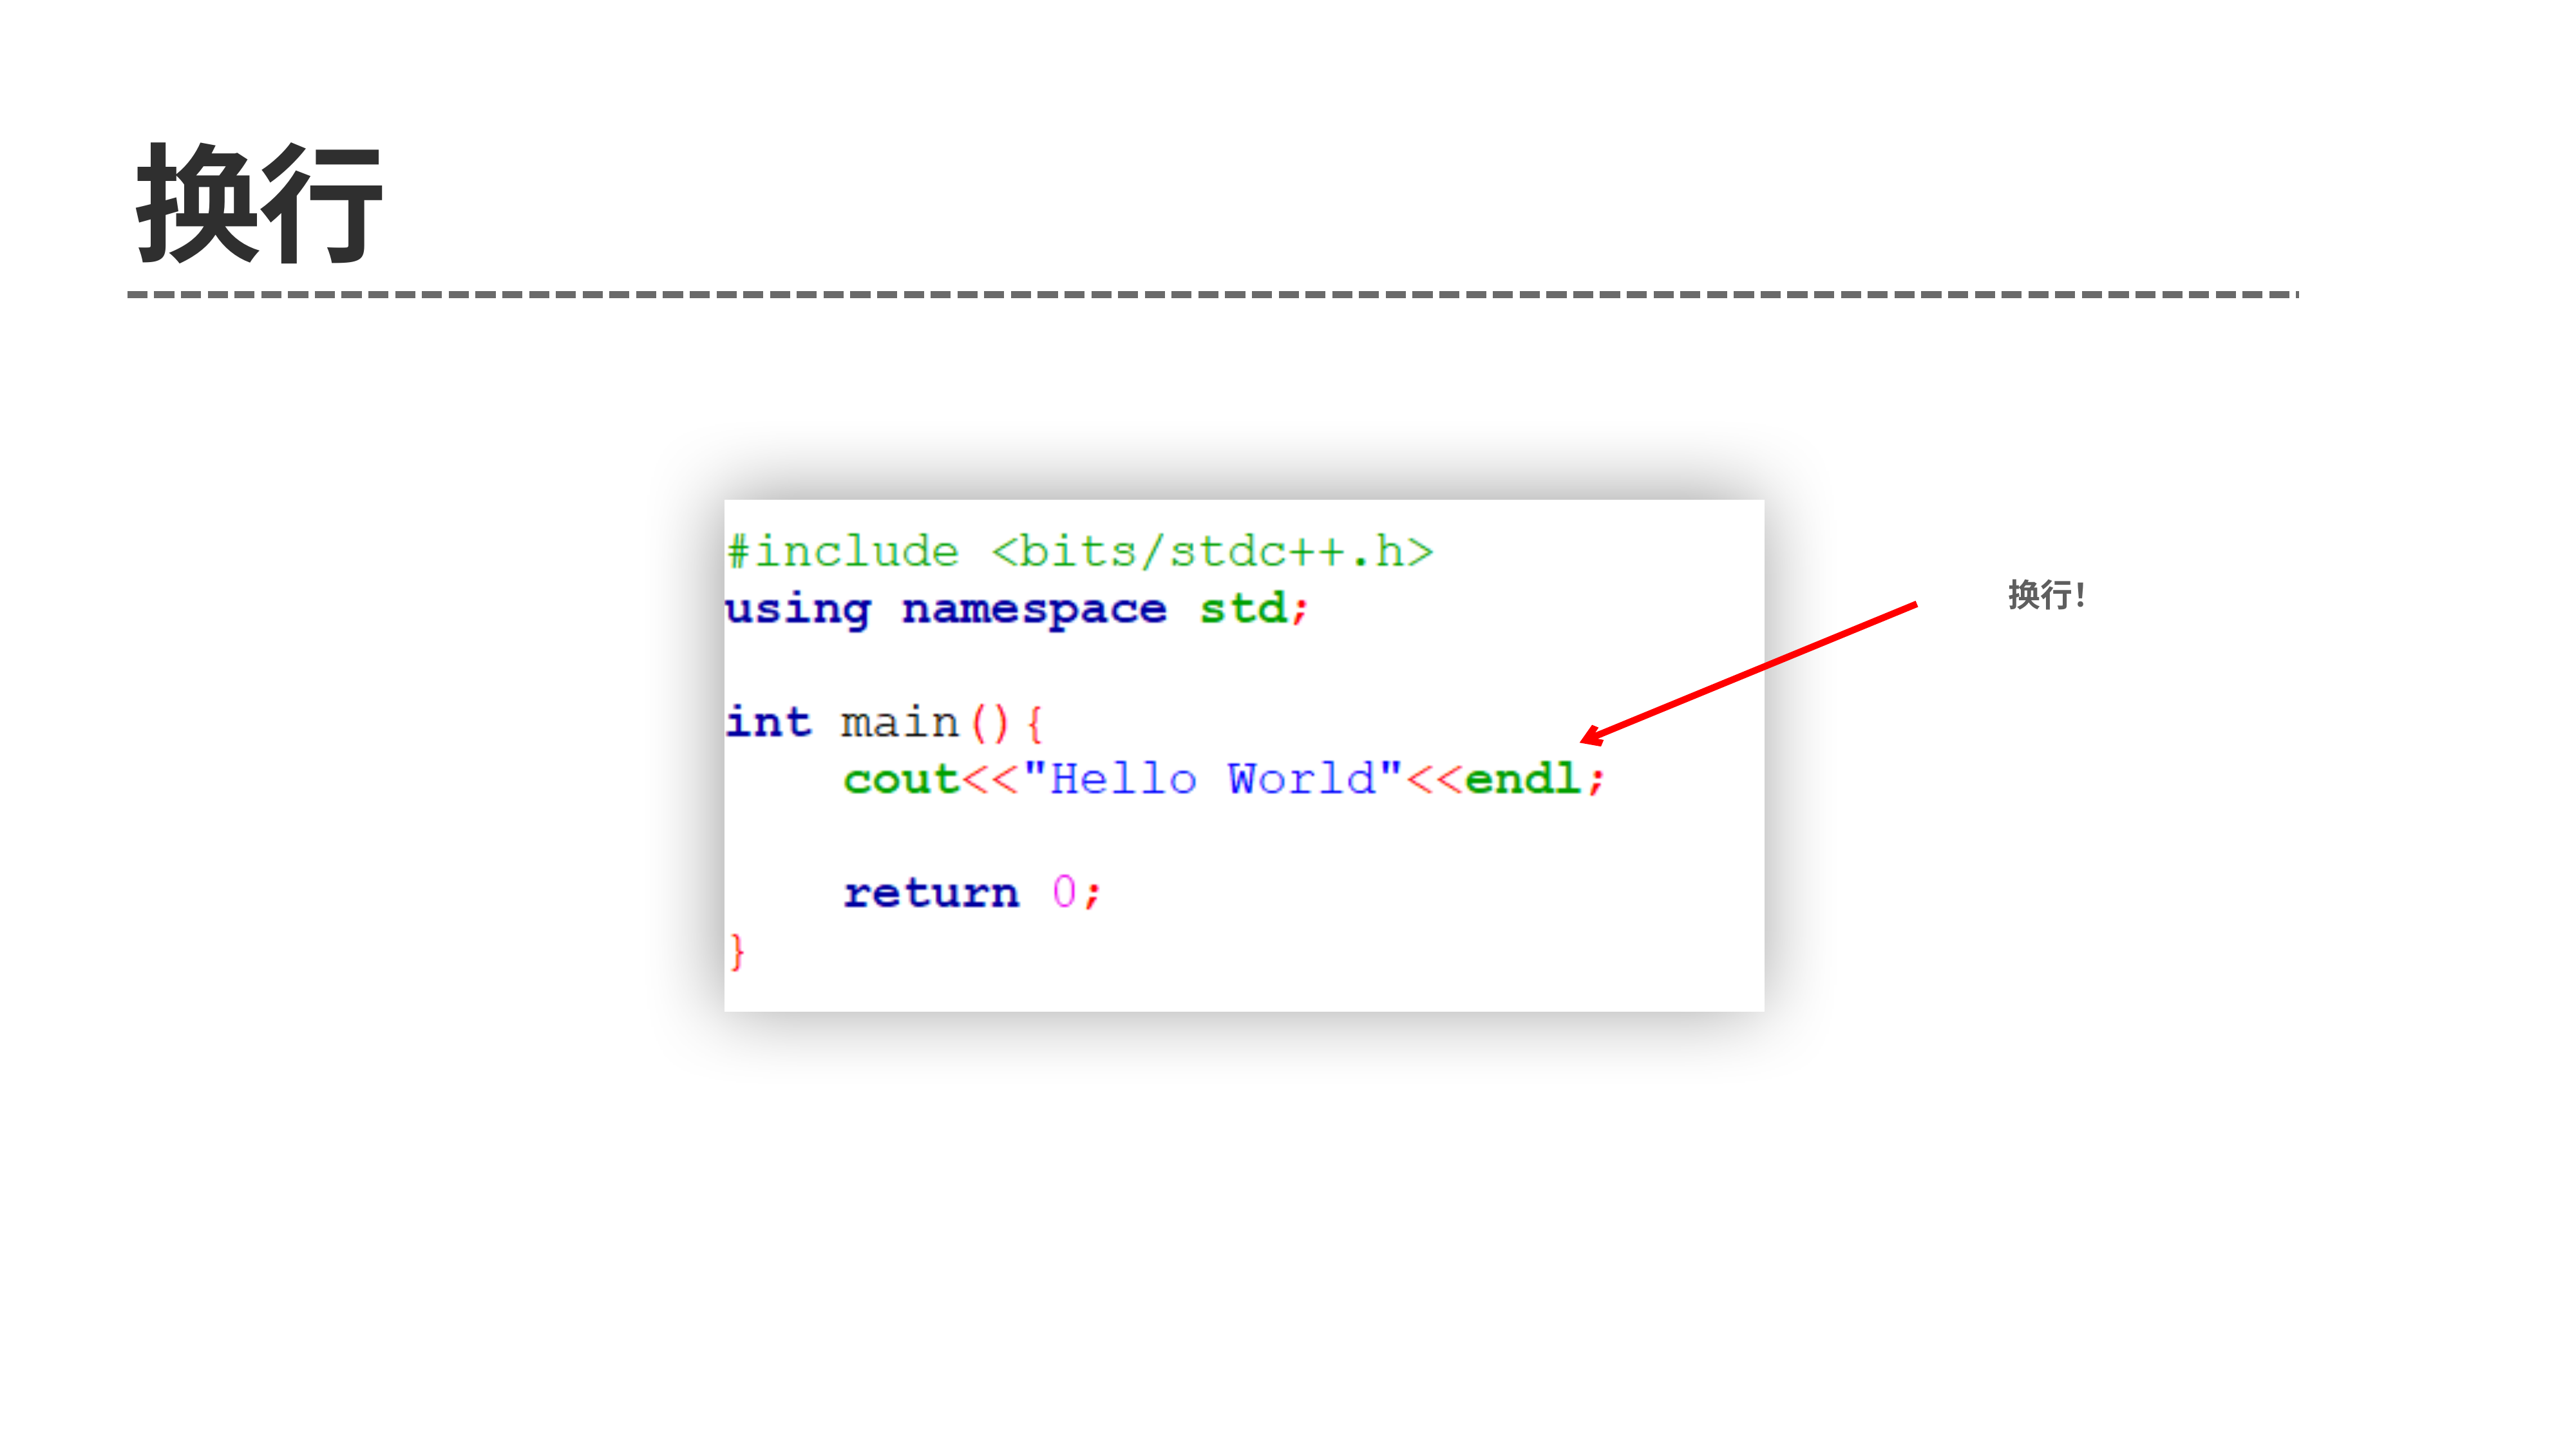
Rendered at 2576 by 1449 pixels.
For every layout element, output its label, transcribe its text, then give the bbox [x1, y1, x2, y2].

title 换行 [127, 59, 2449, 283]
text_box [1579, 603, 1917, 743]
text_box [84, 331, 2405, 1373]
picture [724, 500, 1765, 1012]
text_box 换行！ [1917, 569, 2197, 619]
